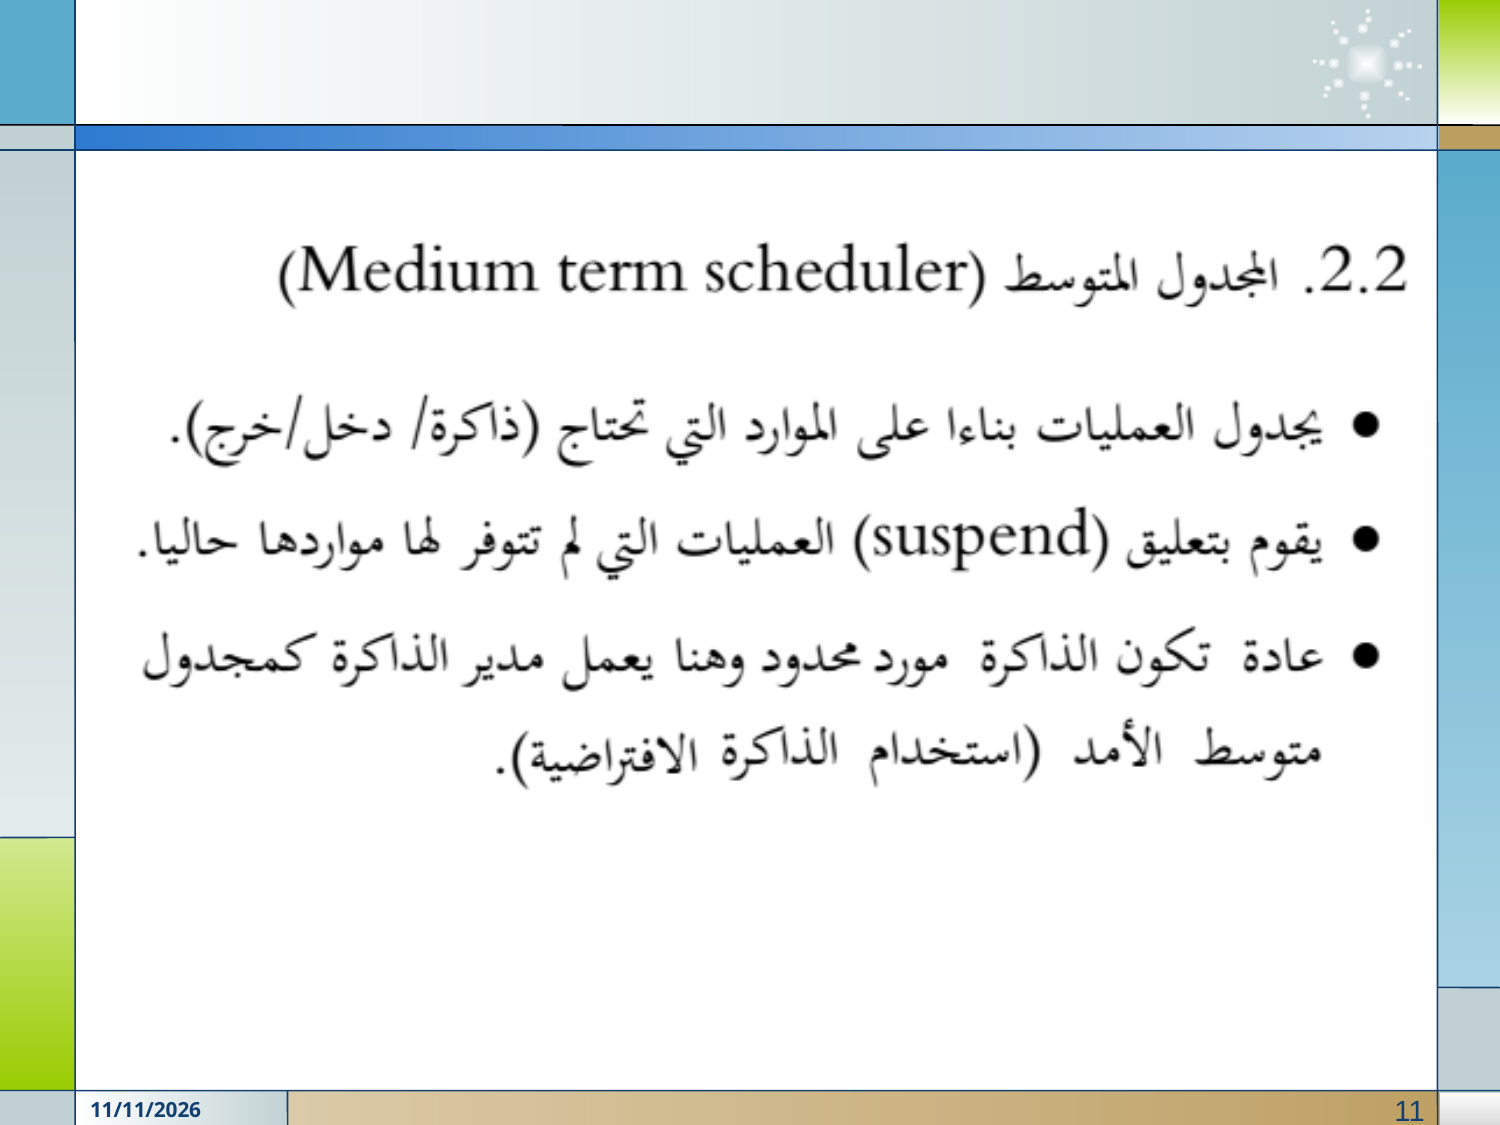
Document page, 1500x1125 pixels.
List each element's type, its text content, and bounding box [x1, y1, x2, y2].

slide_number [74, 1089, 426, 1125]
picture [89, 207, 1424, 823]
slide_number 11 [1089, 1084, 1441, 1125]
